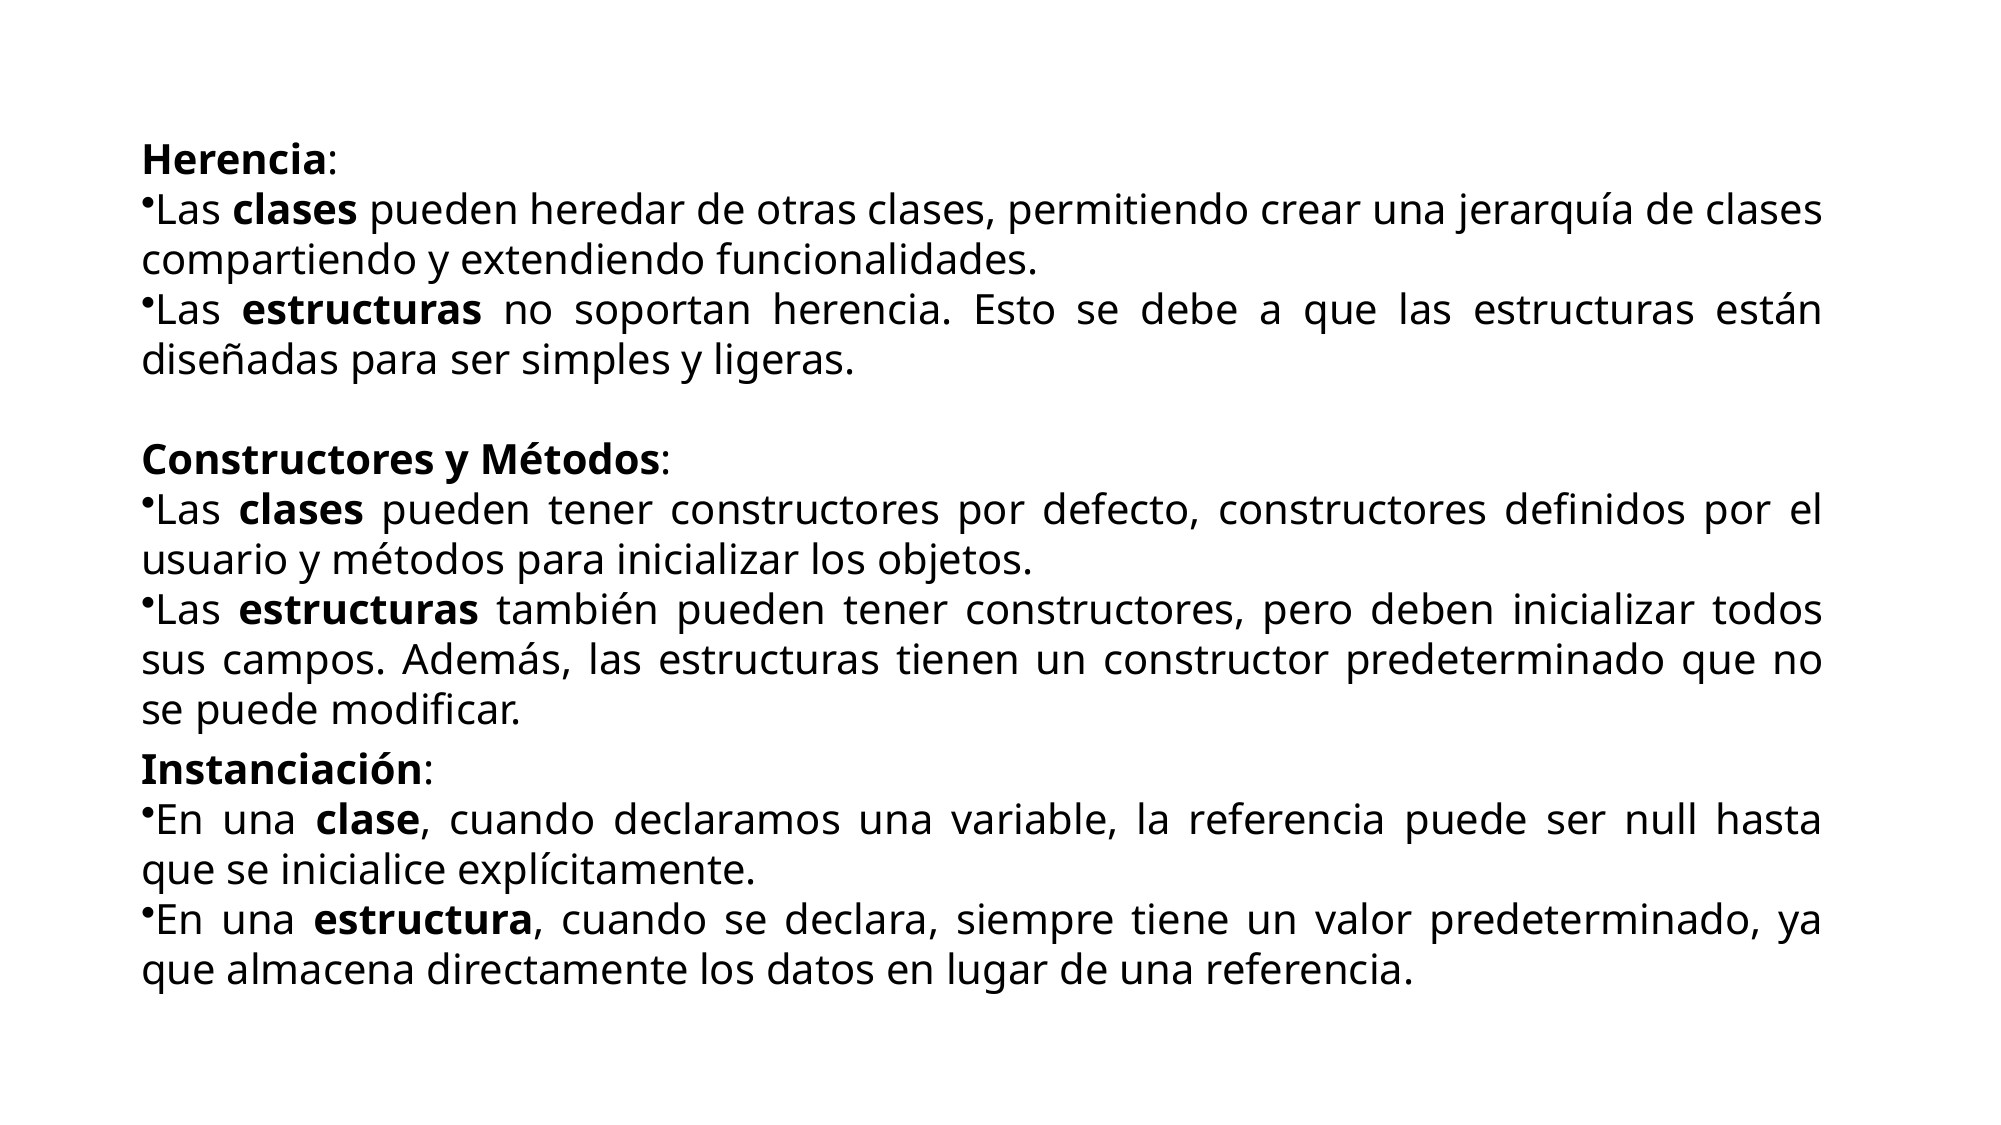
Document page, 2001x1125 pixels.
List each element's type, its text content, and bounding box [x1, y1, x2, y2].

text_box Instanciación: En una clase, cuando declaramos una variable, la referencia puede ser null hasta que se inicialice explícitamente. En una estructura, cuando se declara, siempre tiene un valor predeterminado, ya que almacena directamente los datos en lugar de una referencia. [126, 735, 1840, 1001]
text_box Herencia: Las clases pueden heredar de otras clases, permitiendo crear una jerarquía de clases compartiendo y extendiendo funcionalidades. Las estructuras no soportan herencia. Esto se debe a que las estructuras están diseñadas para ser simples y ligeras. Constructores y Métodos: Las clases pueden tener constructores por defecto, constructores definidos por el usuario y métodos para inicializar los objetos. Las estructuras también pueden tener constructores, pero deben inicializar todos sus campos. Además, las estructuras tienen un constructor predeterminado que no se puede modificar. [126, 125, 1840, 735]
